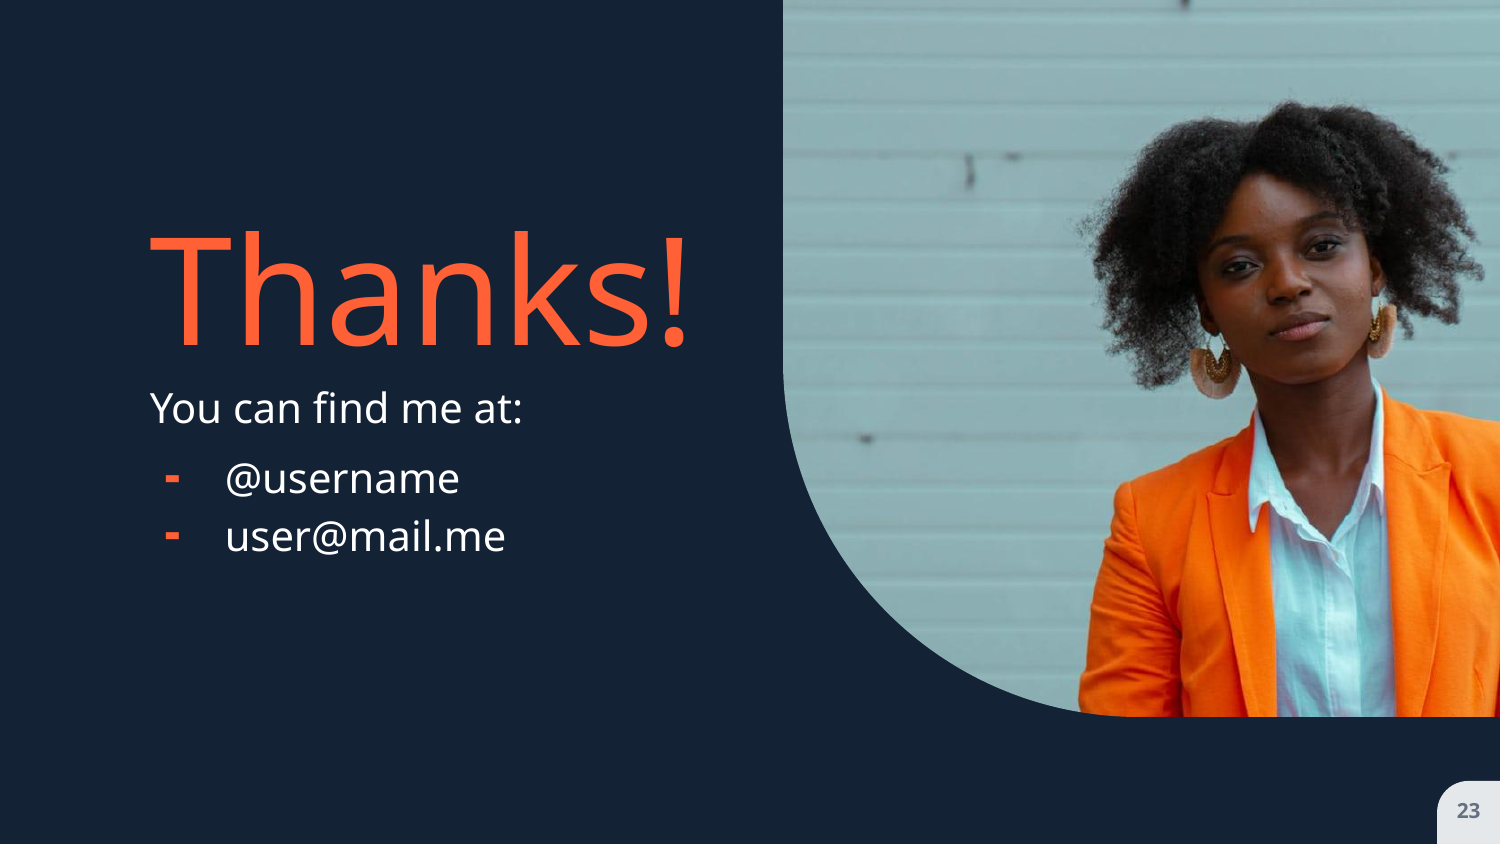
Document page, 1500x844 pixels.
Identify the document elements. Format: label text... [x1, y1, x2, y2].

list You can find me at: @username user@mail.me [149, 374, 719, 663]
title Thanks! [149, 180, 777, 378]
slide_number 23 [1437, 780, 1500, 844]
picture [782, 0, 1500, 718]
